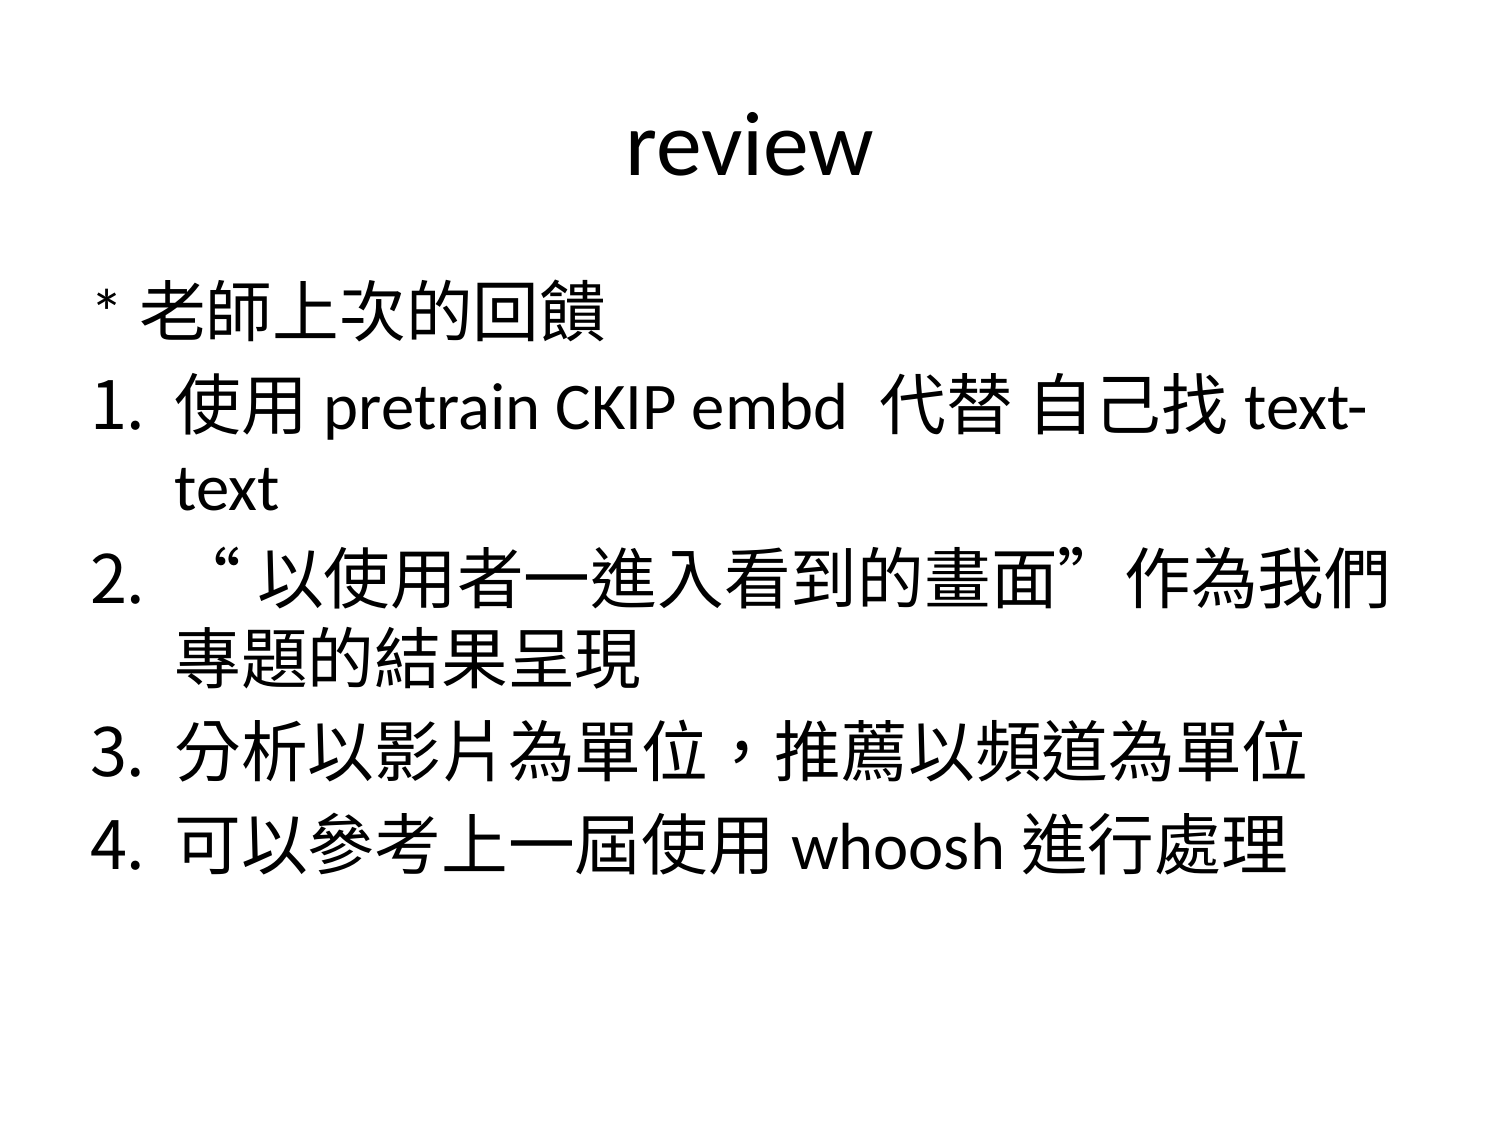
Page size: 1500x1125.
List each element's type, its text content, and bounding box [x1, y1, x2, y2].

title review [75, 45, 1425, 233]
list *老師上次的回饋 使用pretrain CKIP embd 代替 自己找text-text “以使用者一進入看到的畫面”作為我們專題的結果呈現 分析以影片為單位，推薦以頻道為單位 可以參考上一屆使用whoosh進行處理 [75, 262, 1425, 1005]
